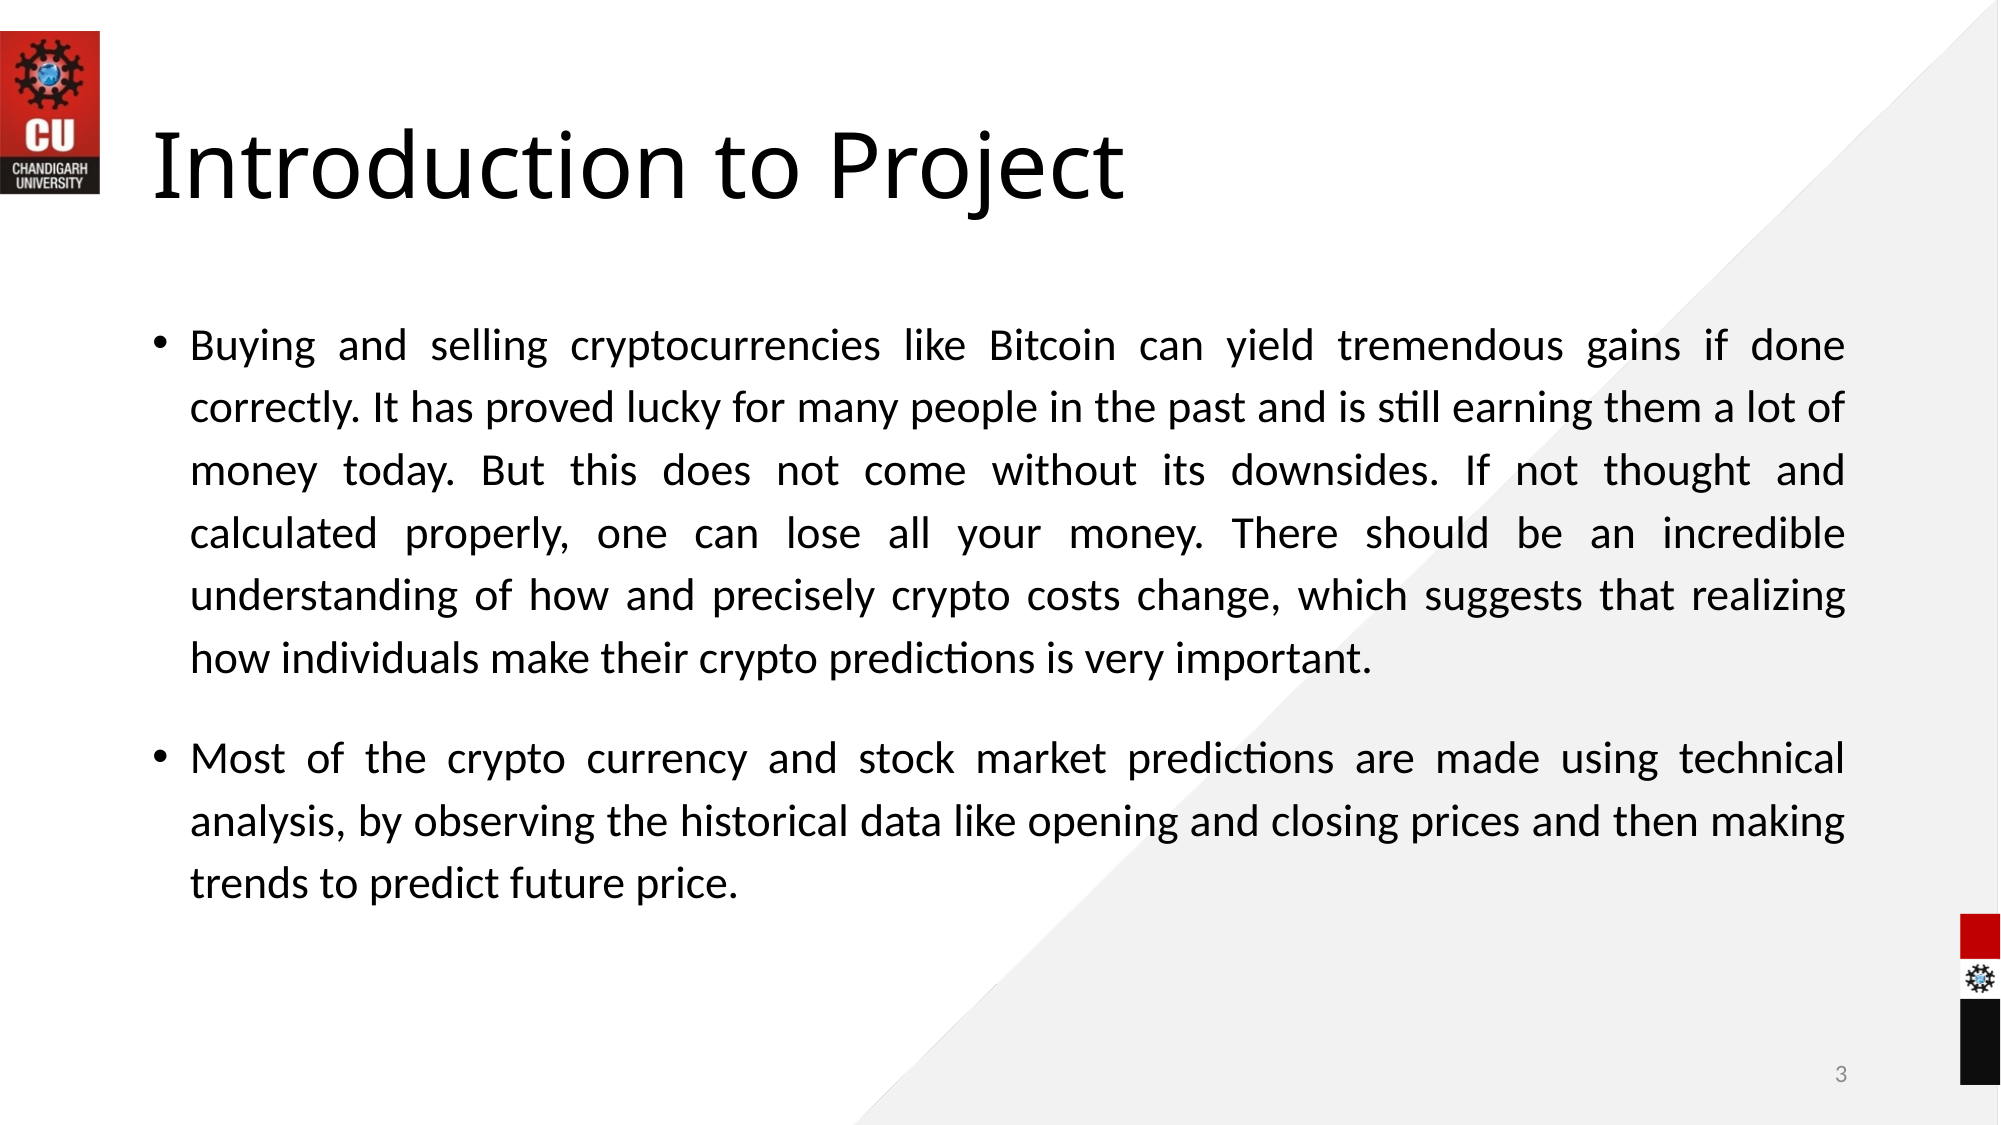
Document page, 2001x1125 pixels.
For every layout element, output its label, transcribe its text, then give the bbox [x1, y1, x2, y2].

list Buying and selling cryptocurrencies like Bitcoin can yield tremendous gains if done correctly. It has proved lucky for many people in the past and is still earning them a lot of money today. But this does not come without its downsides. If not thought and calculated properly, one can lose all your money. There should be an incredible understanding of how and precisely crypto costs change, which suggests that realizing how individuals make their crypto predictions is very important. Most of the crypto currency and stock market predictions are made using technical analysis, by observing the historical data like opening and closing prices and then making trends to predict future price. [137, 299, 1863, 1014]
title Introduction to Project [137, 59, 1863, 278]
picture [0, 0, 2001, 1125]
slide_number 3 [1412, 1042, 1863, 1103]
